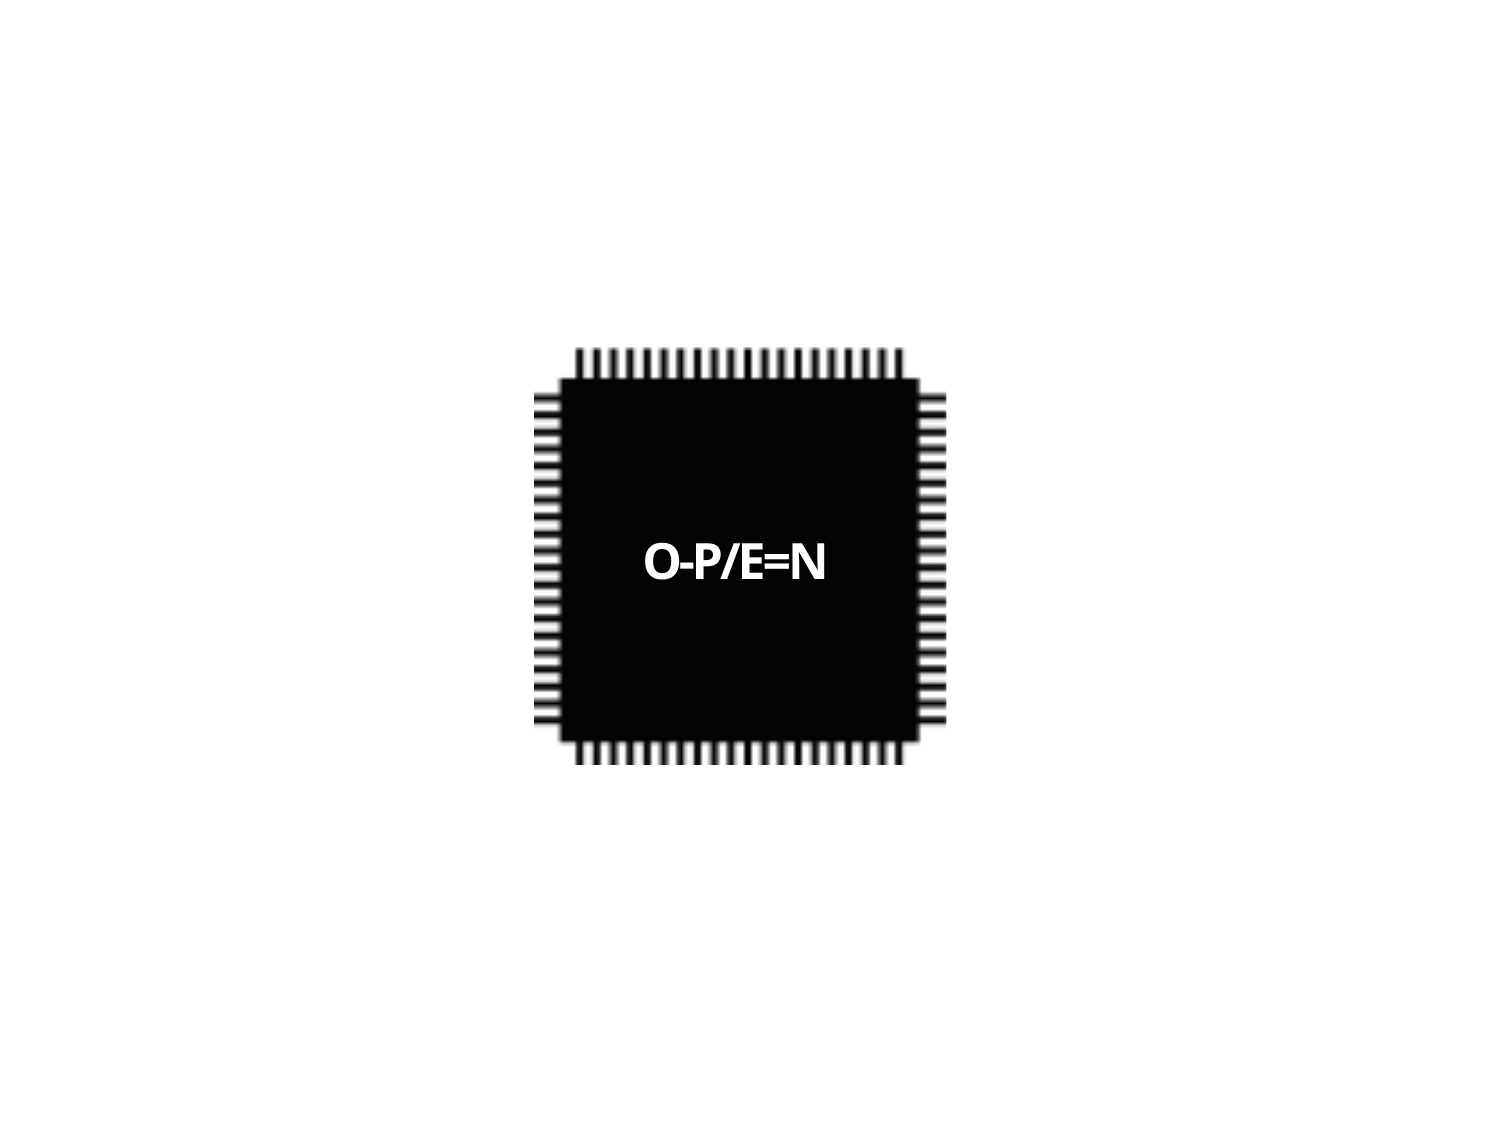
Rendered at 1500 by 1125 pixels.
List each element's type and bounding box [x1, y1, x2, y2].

text_box [533, 347, 947, 765]
